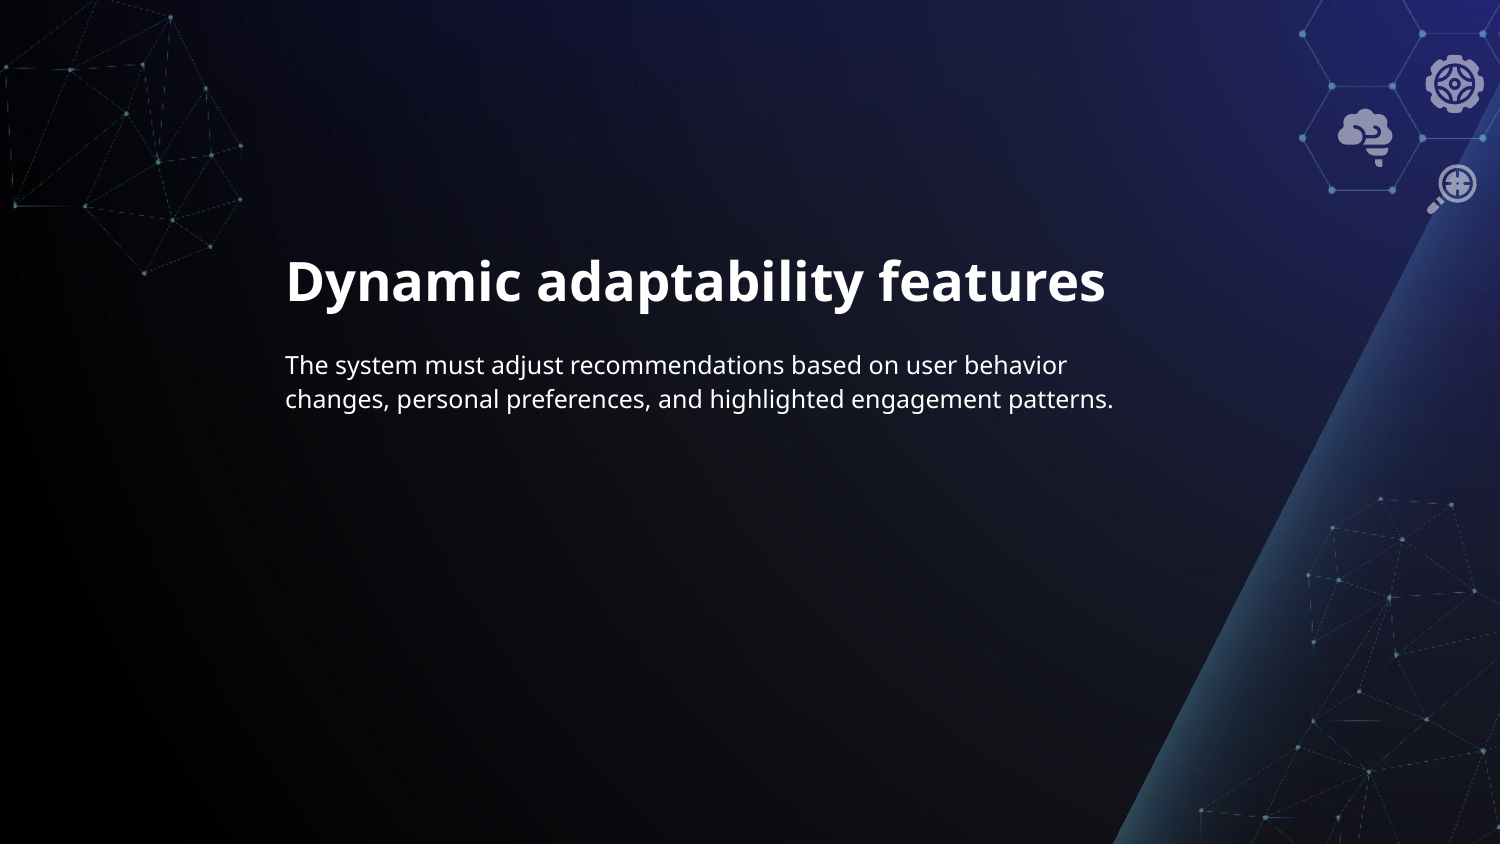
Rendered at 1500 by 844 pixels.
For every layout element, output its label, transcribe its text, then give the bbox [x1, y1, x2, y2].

title Dynamic adaptability features [270, 159, 1160, 332]
picture [0, 0, 1500, 844]
subtitle The system must adjust recommendations based on user behavior changes, personal preferences, and highlighted engagement patterns. [270, 332, 1160, 685]
